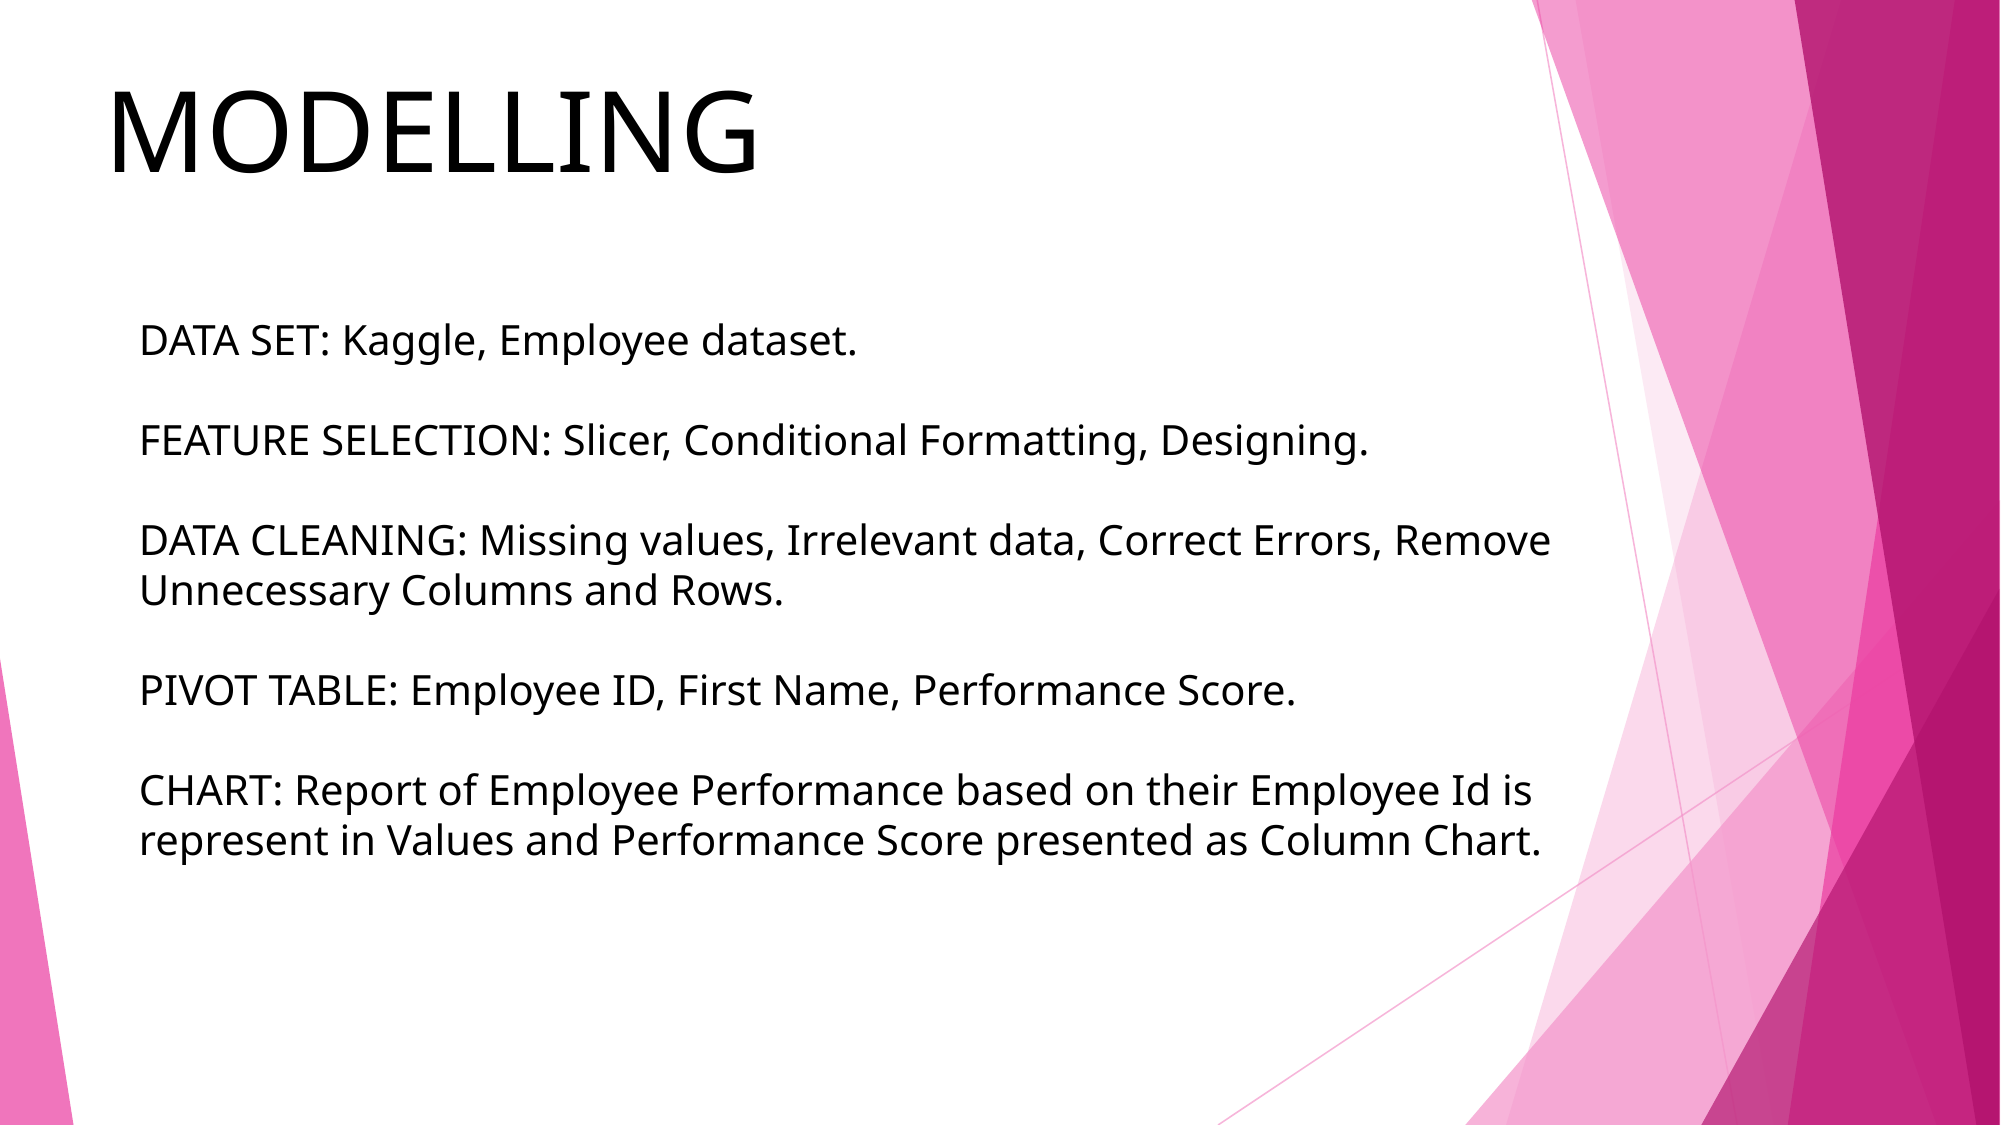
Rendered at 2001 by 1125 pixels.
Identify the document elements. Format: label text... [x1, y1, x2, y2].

text_box DATA SET: Kaggle, Employee dataset. FEATURE SELECTION: Slicer, Conditional Formatting, Designing. DATA CLEANING: Missing values, Irrelevant data, Correct Errors, Remove Unnecessary Columns and Rows. PIVOT TABLE: Employee ID, First Name, Performance Score. CHART: Report of Employee Performance based on their Employee Id is represent in Values and Performance Score presented as Column Chart. [123, 306, 1594, 872]
text_box MODELLING [89, 52, 1159, 203]
